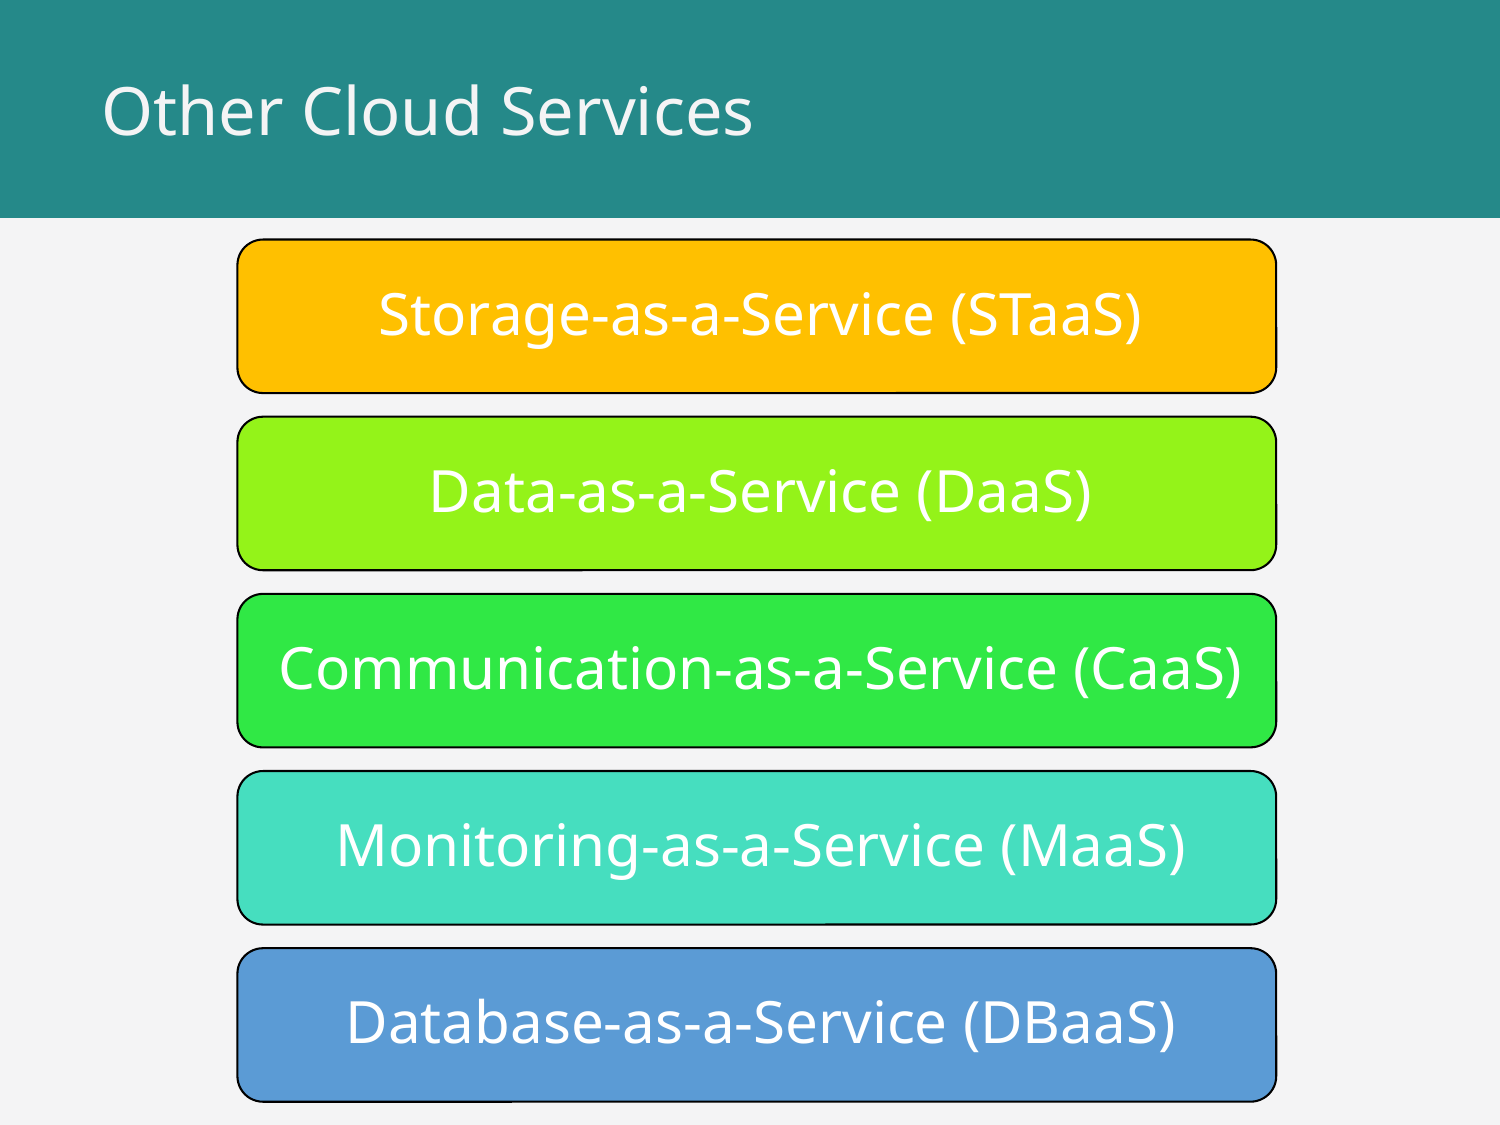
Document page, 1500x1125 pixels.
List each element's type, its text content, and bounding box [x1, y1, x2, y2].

title Other Cloud Services [86, 0, 1500, 218]
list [86, 232, 1428, 1110]
